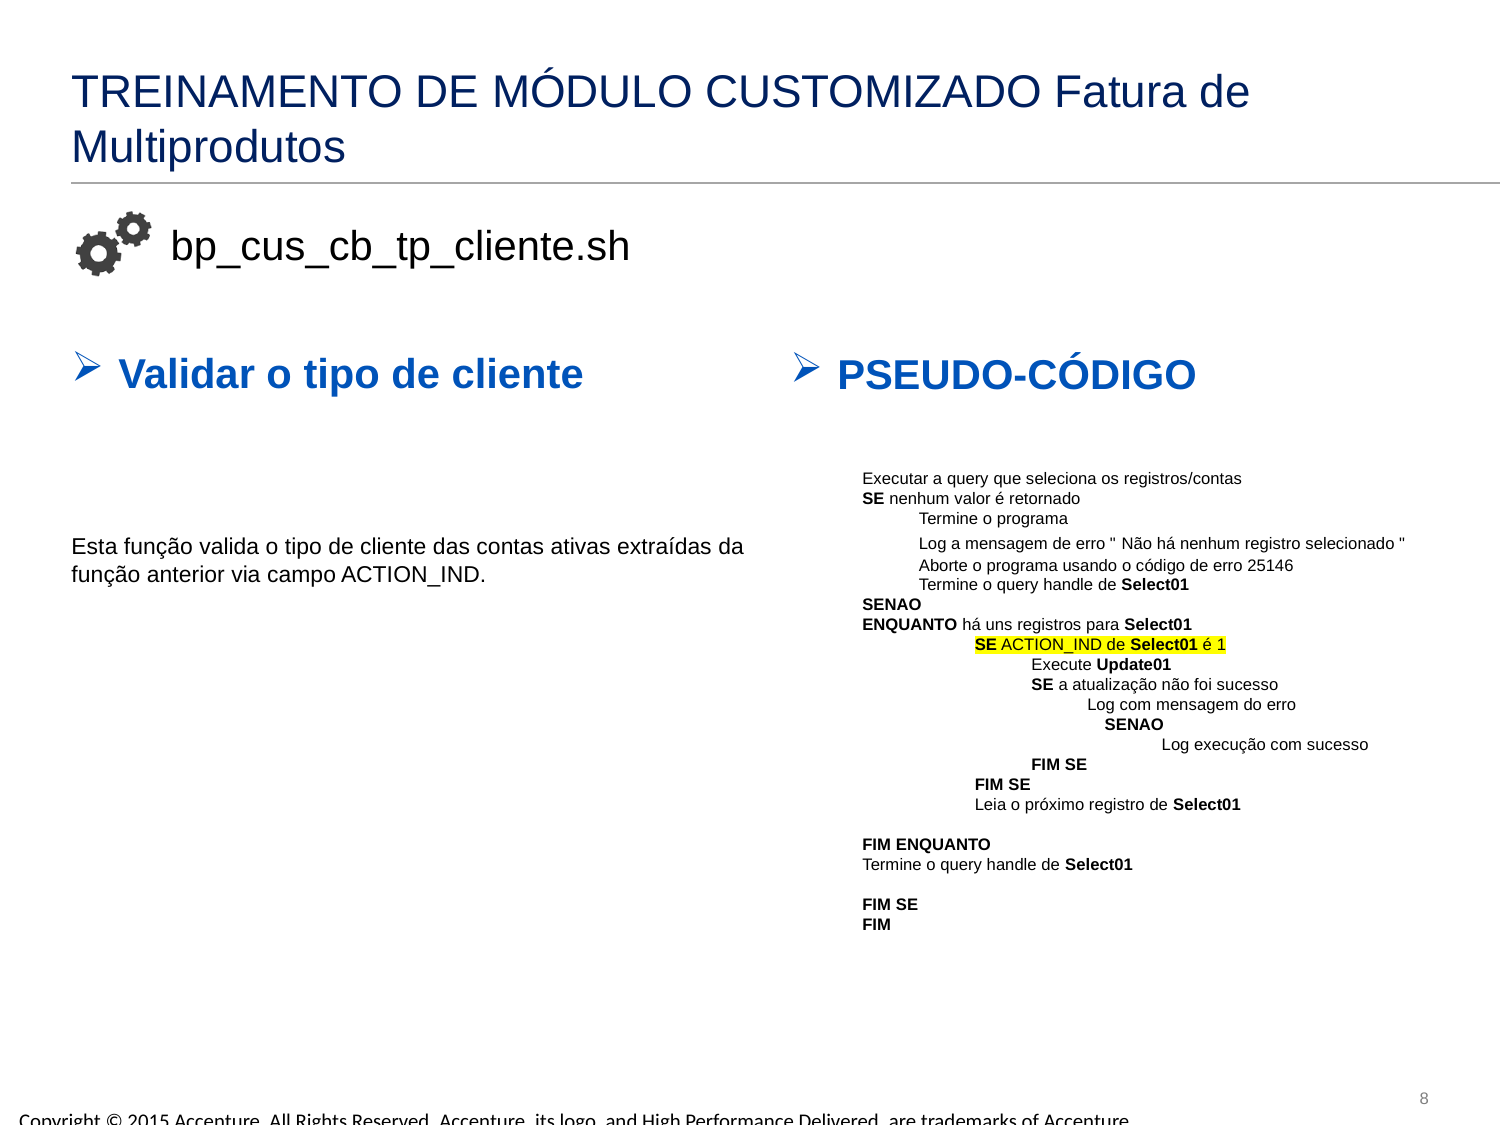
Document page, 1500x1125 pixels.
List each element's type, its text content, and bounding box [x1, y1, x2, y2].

text_box Validar o tipo de cliente Esta função valida o tipo de cliente das contas ativas extraídas da função anterior via campo ACTION_IND. [71, 346, 797, 642]
text_box Executar a query que seleciona os registros/contas SE nenhum valor é retornado Termine o programa Log a mensagem de erro " Não há nenhum registro selecionado " Aborte o programa usando o código de erro 25146 Termine o query handle de Select01 SENAO ENQUANTO há uns registros para Select01 SE ACTION_IND de Select01 é 1 Execute Update01 SE a atualização não foi sucesso Log com mensagem do erro SENAO Log execução com sucesso FIM SE FIM SE Leia o próximo registro de Select01 FIM ENQUANTO Termine o query handle de Select01 FIM SE FIM [862, 443, 1406, 934]
picture [72, 200, 155, 284]
title TREINAMENTO DE MÓDULO CUSTOMIZADO Fatura de Multiprodutos [71, 0, 1430, 172]
text_box PSEUDO-CÓDIGO [775, 340, 1430, 405]
text_box bp_cus_cb_tp_cliente.sh [160, 211, 646, 277]
